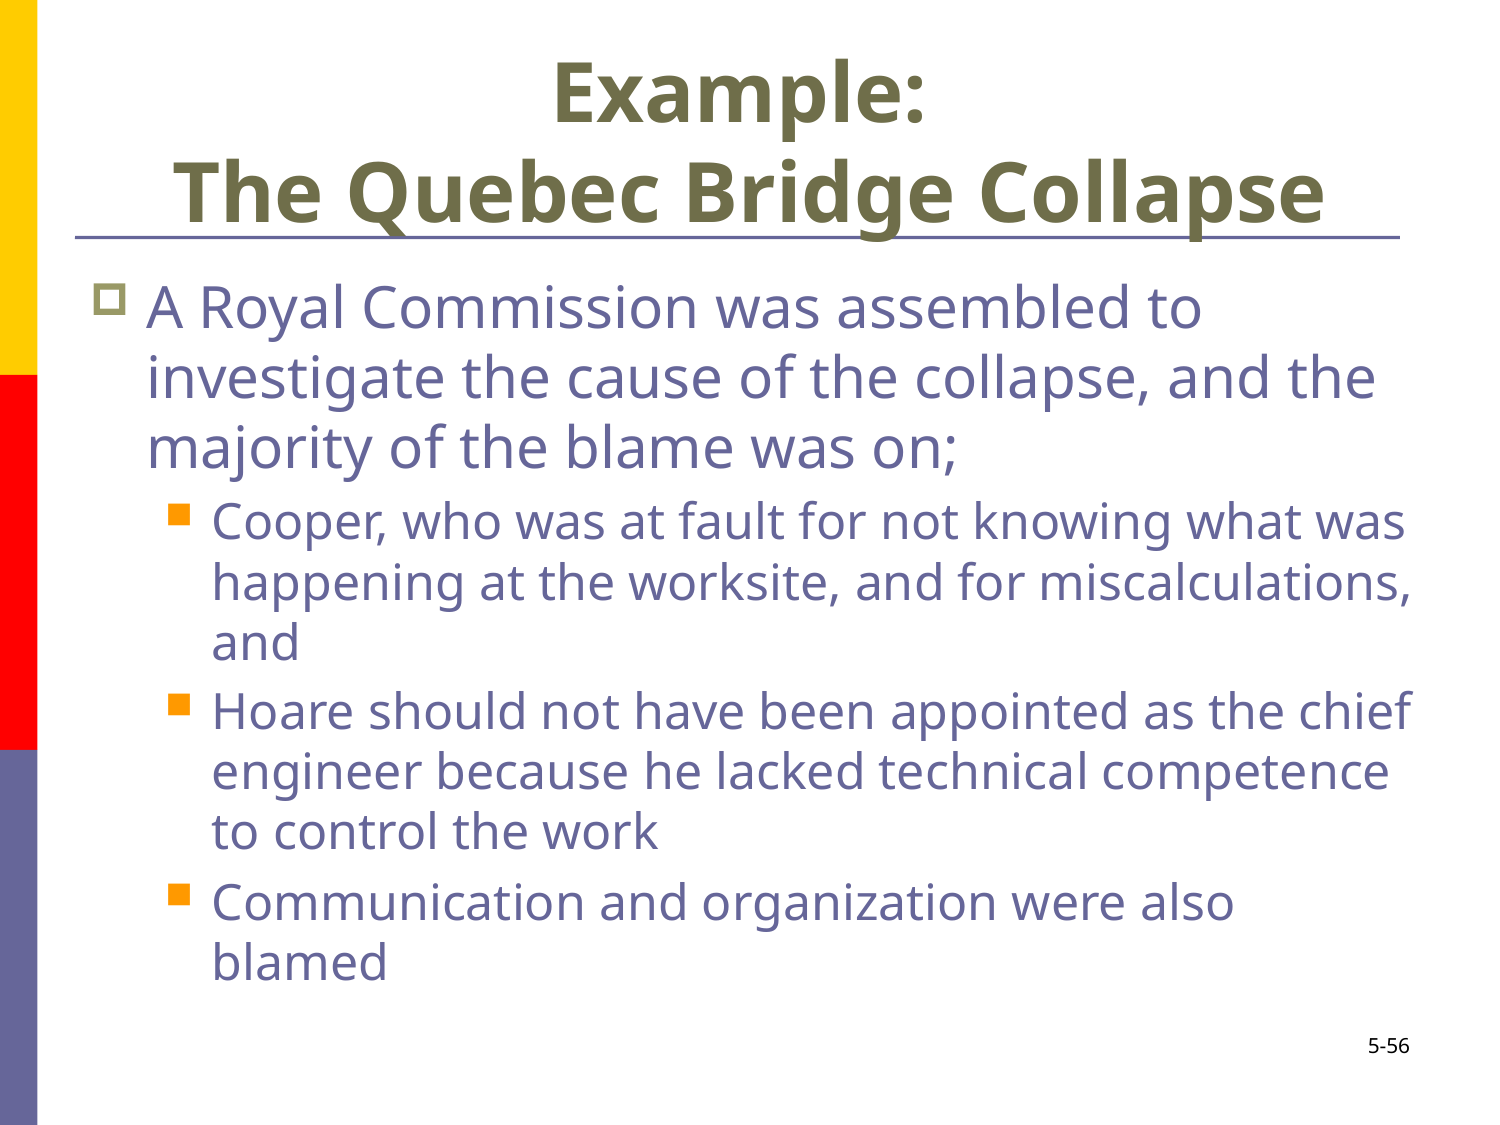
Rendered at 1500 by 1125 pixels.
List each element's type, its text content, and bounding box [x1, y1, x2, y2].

list A Royal Commission was assembled to investigate the cause of the collapse, and the majority of the blame was on; Cooper, who was at fault for not knowing what was happening at the worksite, and for miscalculations, and Hoare should not have been appointed as the chief engineer because he lacked technical competence to control the work Communication and organization were also blamed [75, 262, 1436, 1006]
title Example: The Quebec Bridge Collapse [75, 45, 1425, 233]
slide_number 5-56 [1074, 1025, 1425, 1100]
